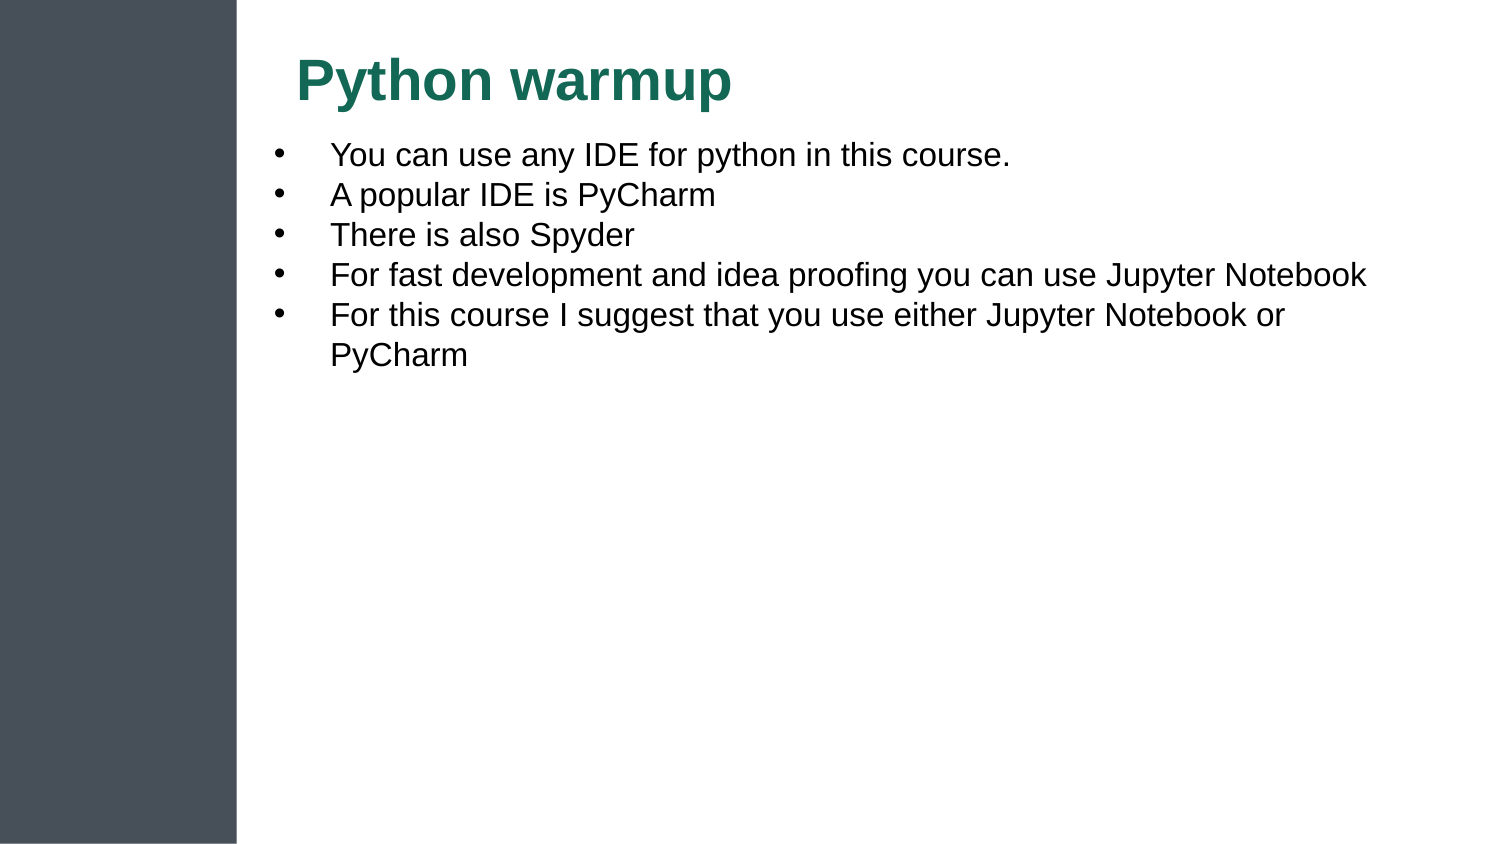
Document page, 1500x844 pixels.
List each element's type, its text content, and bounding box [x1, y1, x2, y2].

title Python warmup [281, 33, 1096, 121]
list You can use any IDE for python in this course. A popular IDE is PyCharm There is also Spyder For fast development and idea proofing you can use Jupyter Notebook For this course I suggest that you use either Jupyter Notebook or PyCharm [258, 126, 1403, 751]
picture [0, 0, 1500, 844]
